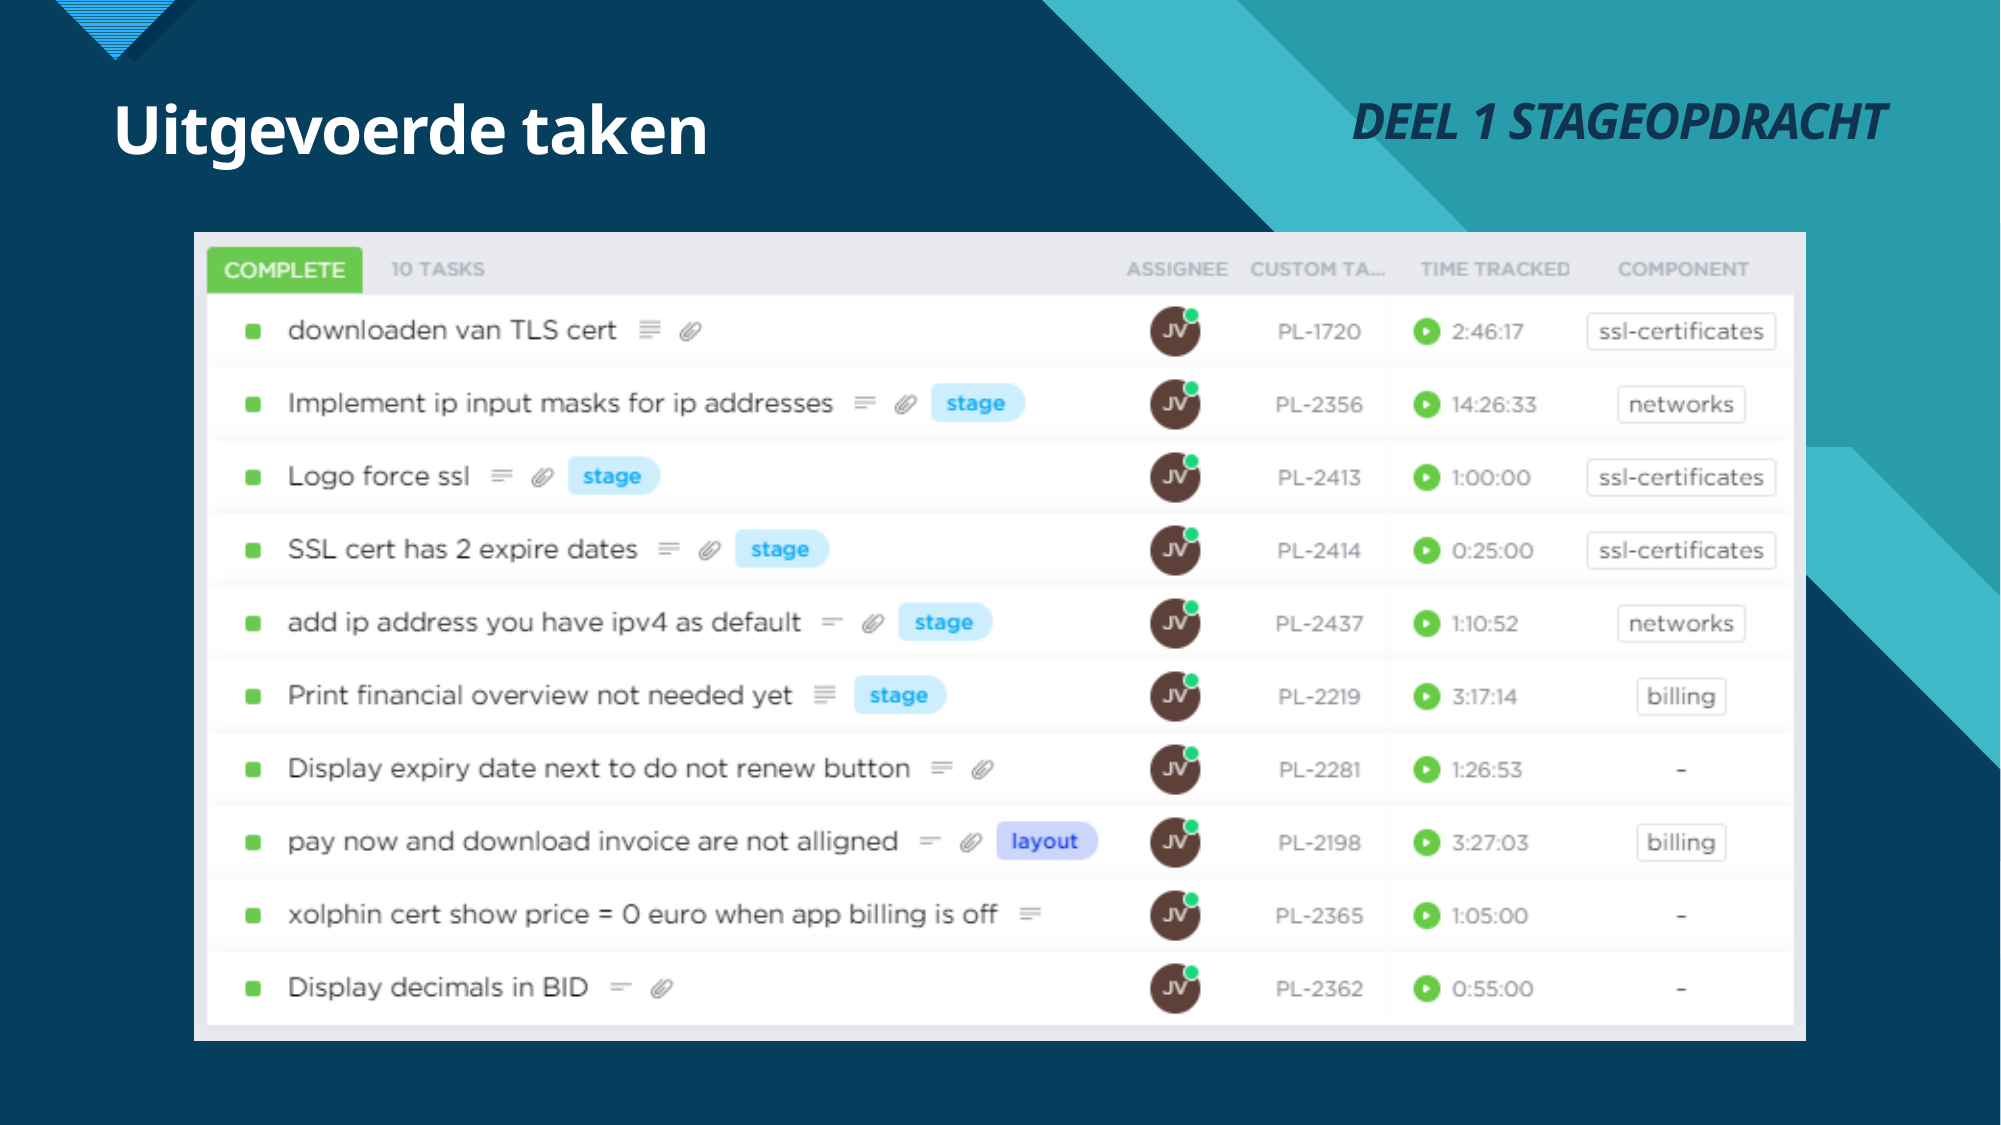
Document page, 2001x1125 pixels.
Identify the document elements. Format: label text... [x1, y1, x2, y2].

picture [195, 231, 1807, 1040]
title Uitgevoerde taken [97, 89, 1137, 177]
text_box DEEL 1 STAGEOPDRACHT [1266, 88, 1902, 158]
